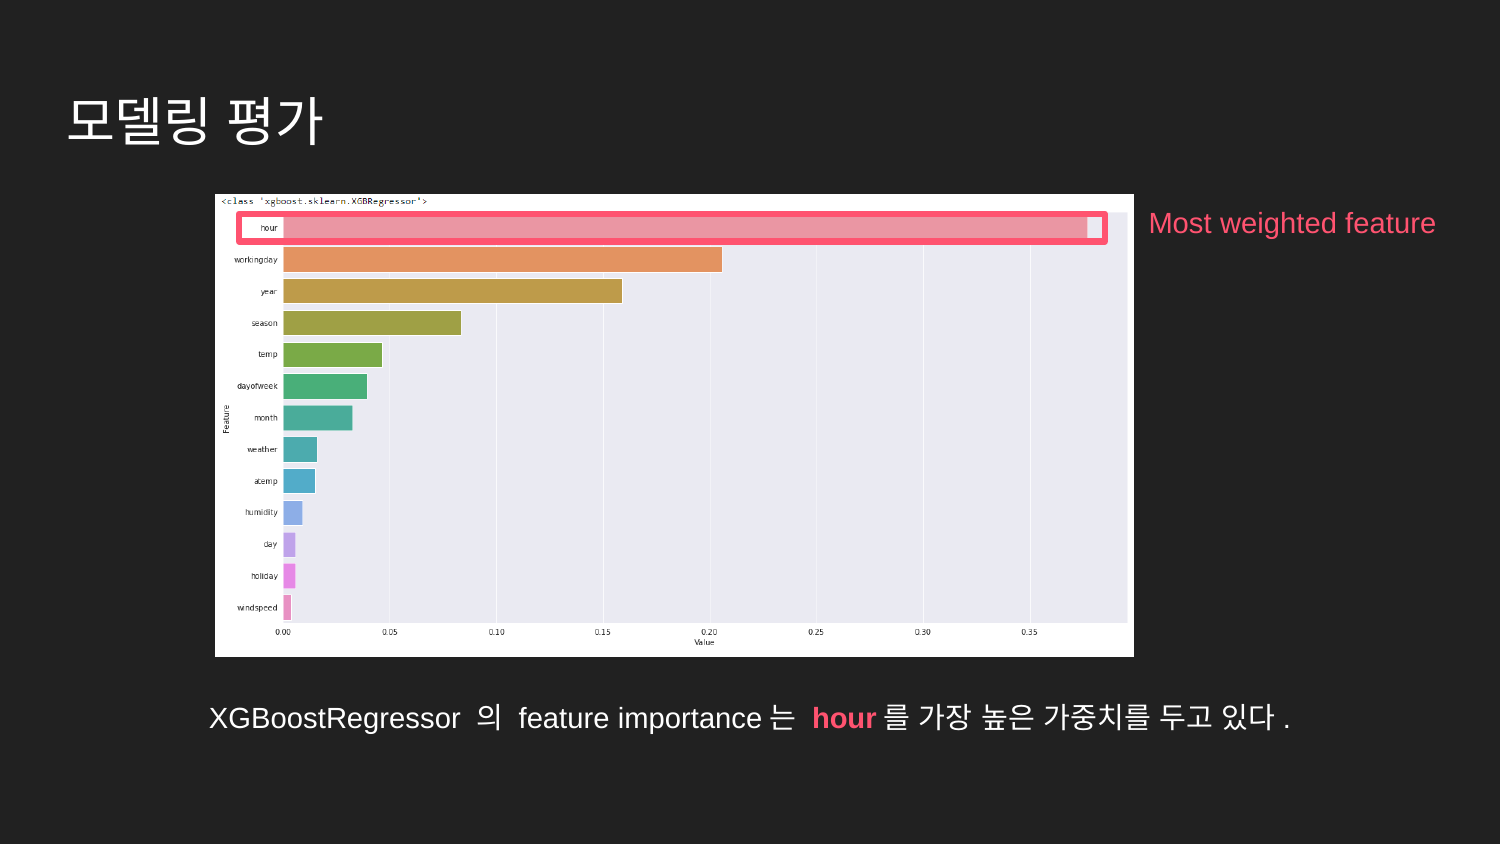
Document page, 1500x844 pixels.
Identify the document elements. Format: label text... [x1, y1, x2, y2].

text_box XGBoostRegressor 의 feature importance는 hour를 가장 높은 가중치를 두고 있다. [188, 683, 1312, 749]
text_box Most weighted feature [1133, 189, 1475, 254]
title 모델링 평가 [51, 72, 1449, 167]
picture [215, 193, 1134, 658]
